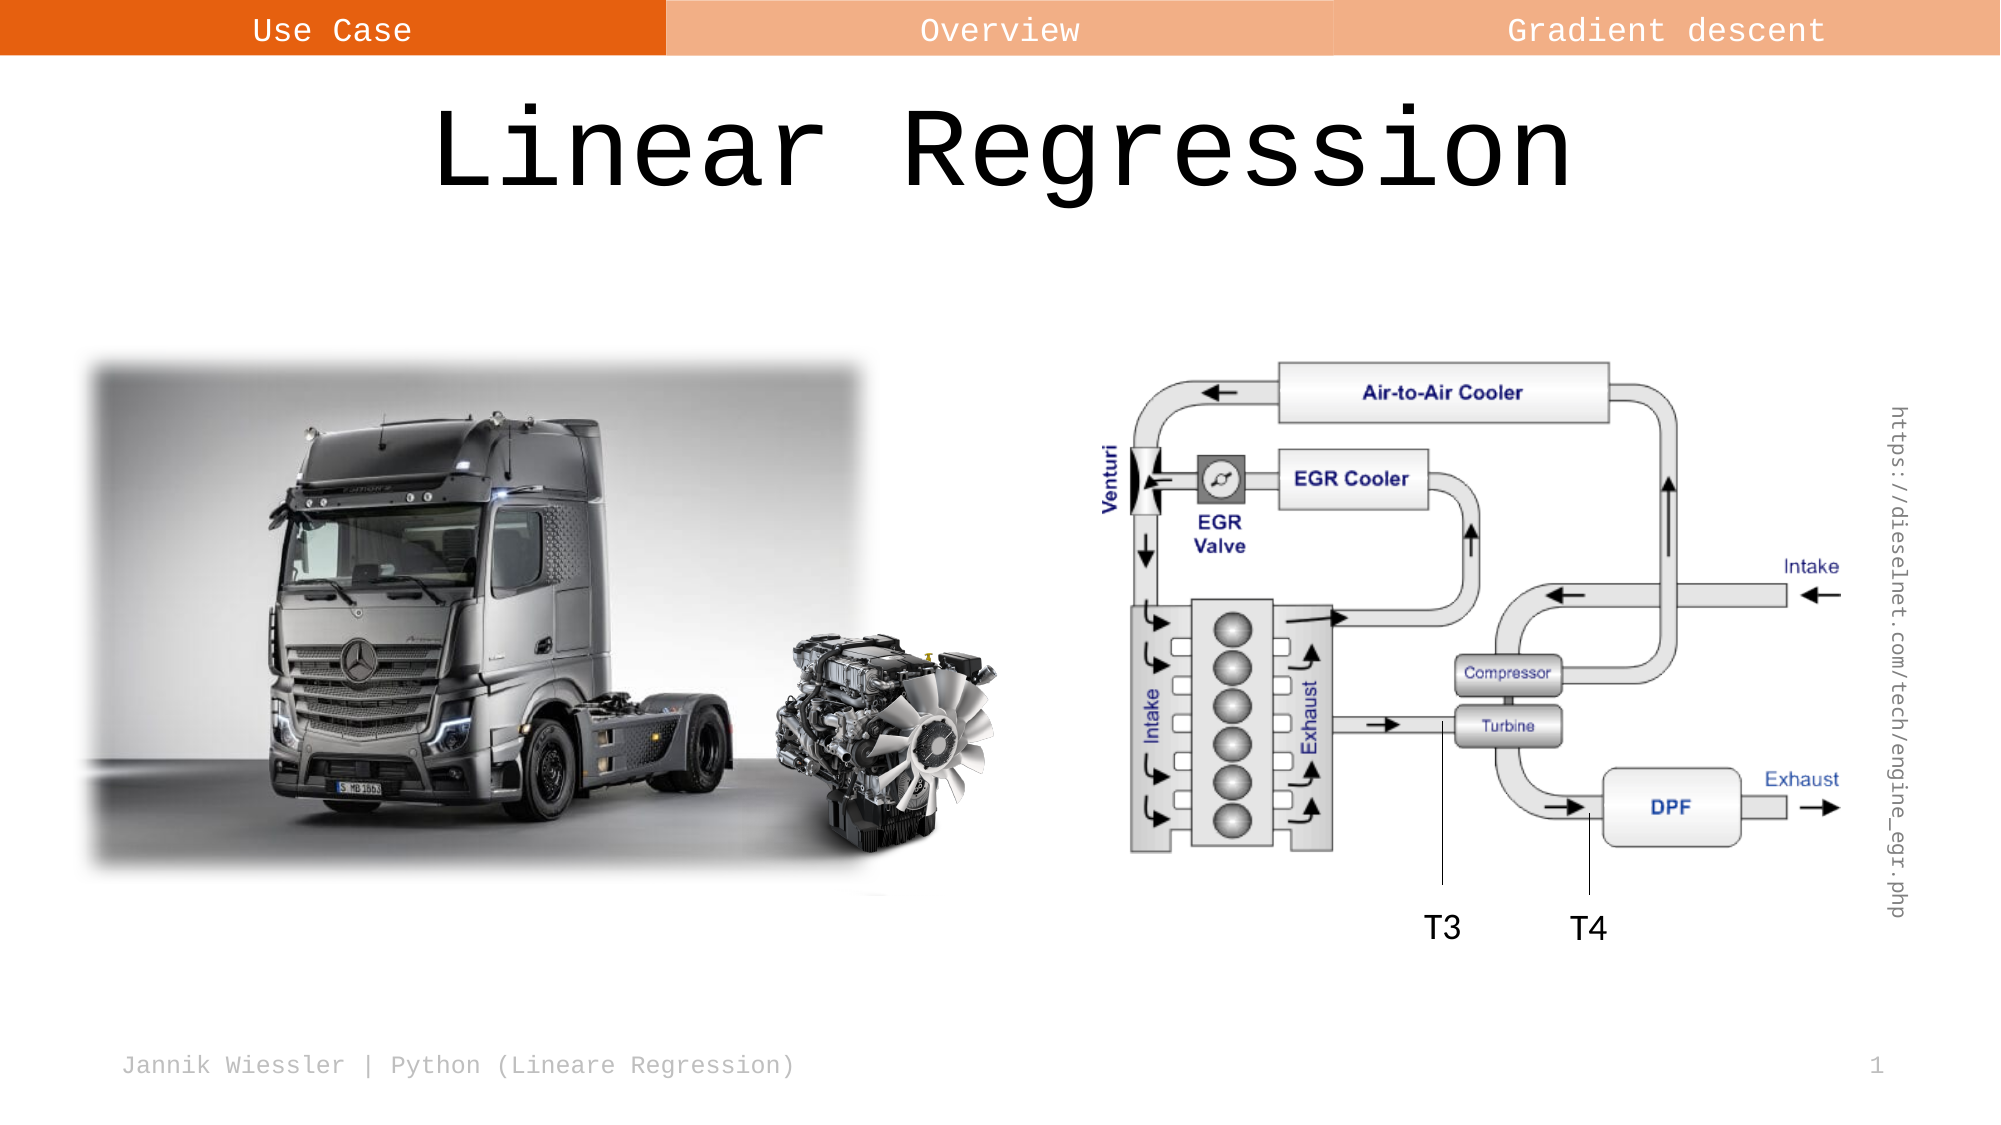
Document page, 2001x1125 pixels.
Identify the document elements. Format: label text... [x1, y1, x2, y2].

text_box Gradient descent [1333, 0, 2000, 56]
text_box Jannik Wiessler | Python (Lineare Regression) [106, 1040, 812, 1086]
picture [1102, 361, 1841, 854]
text_box Use Case [0, 0, 667, 56]
text_box Overview [665, 0, 1335, 57]
text_box 1 [1854, 1040, 1900, 1086]
text_box T3 [1409, 895, 1477, 955]
list Linear Regression [52, 89, 1952, 209]
picture [73, 345, 1023, 896]
text_box https://dieselnet.com/tech/engine_egr.php [1881, 391, 1921, 1000]
text_box T4 [1555, 895, 1623, 956]
